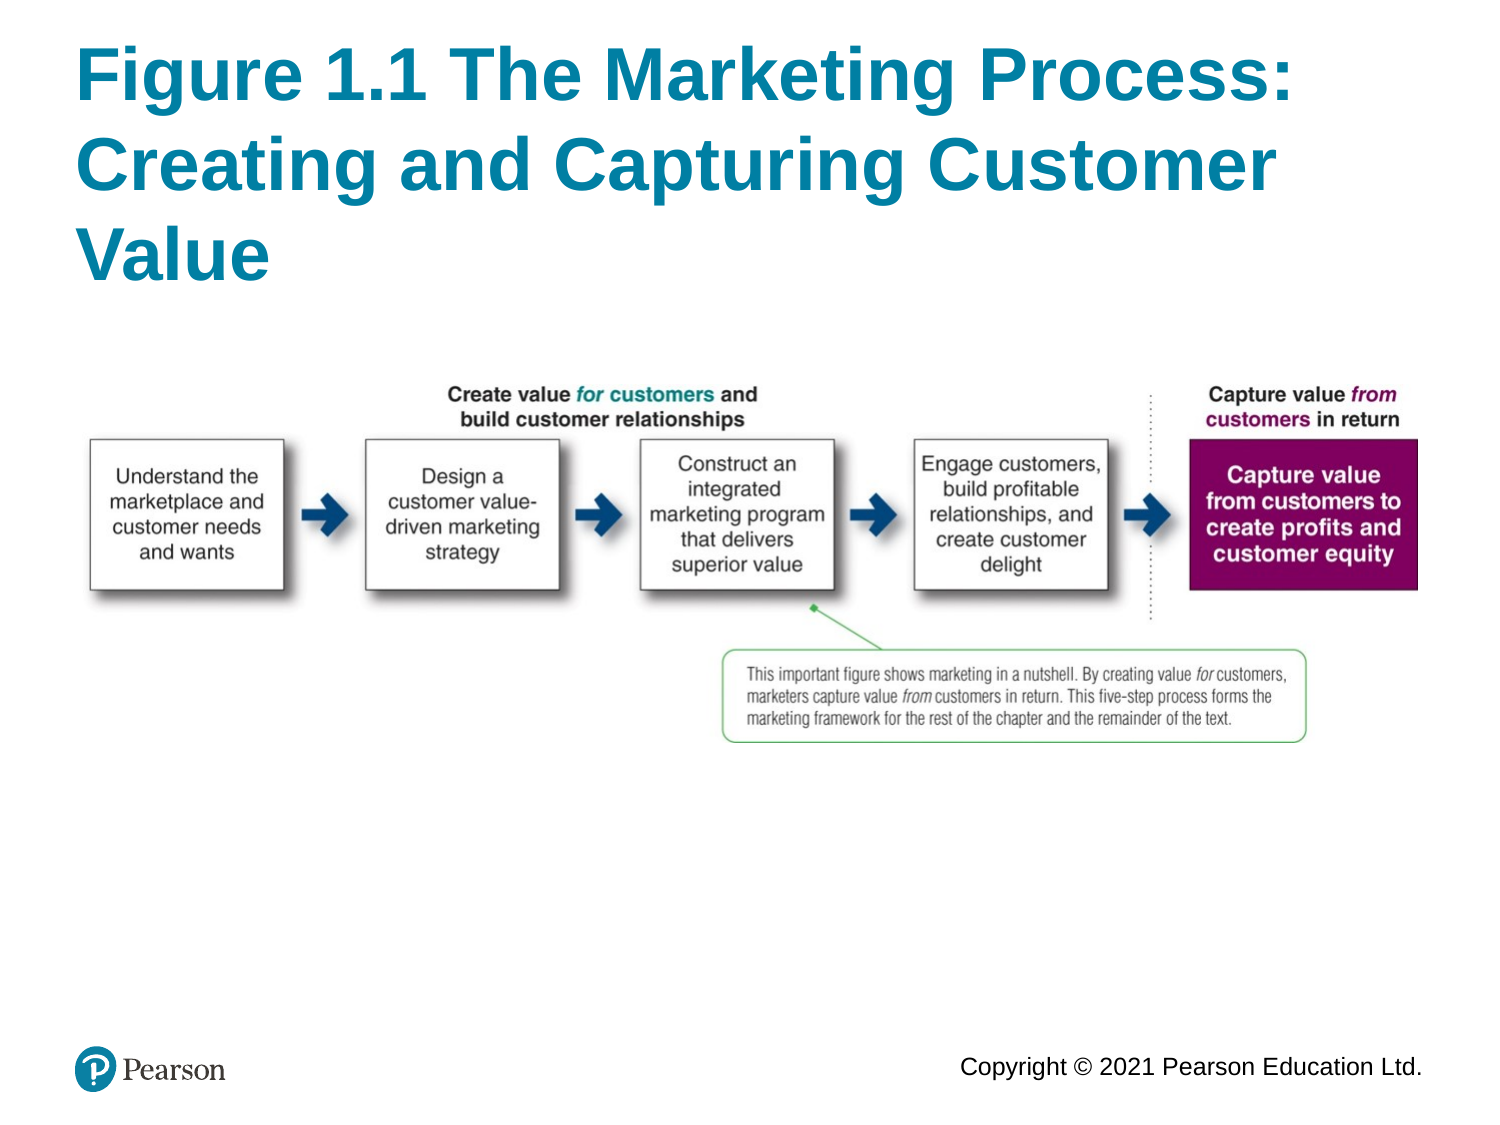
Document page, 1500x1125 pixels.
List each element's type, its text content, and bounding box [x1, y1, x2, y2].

title Figure 1.1 The Marketing Process: Creating and Capturing Customer Value [75, 25, 1425, 296]
picture [82, 384, 1419, 743]
